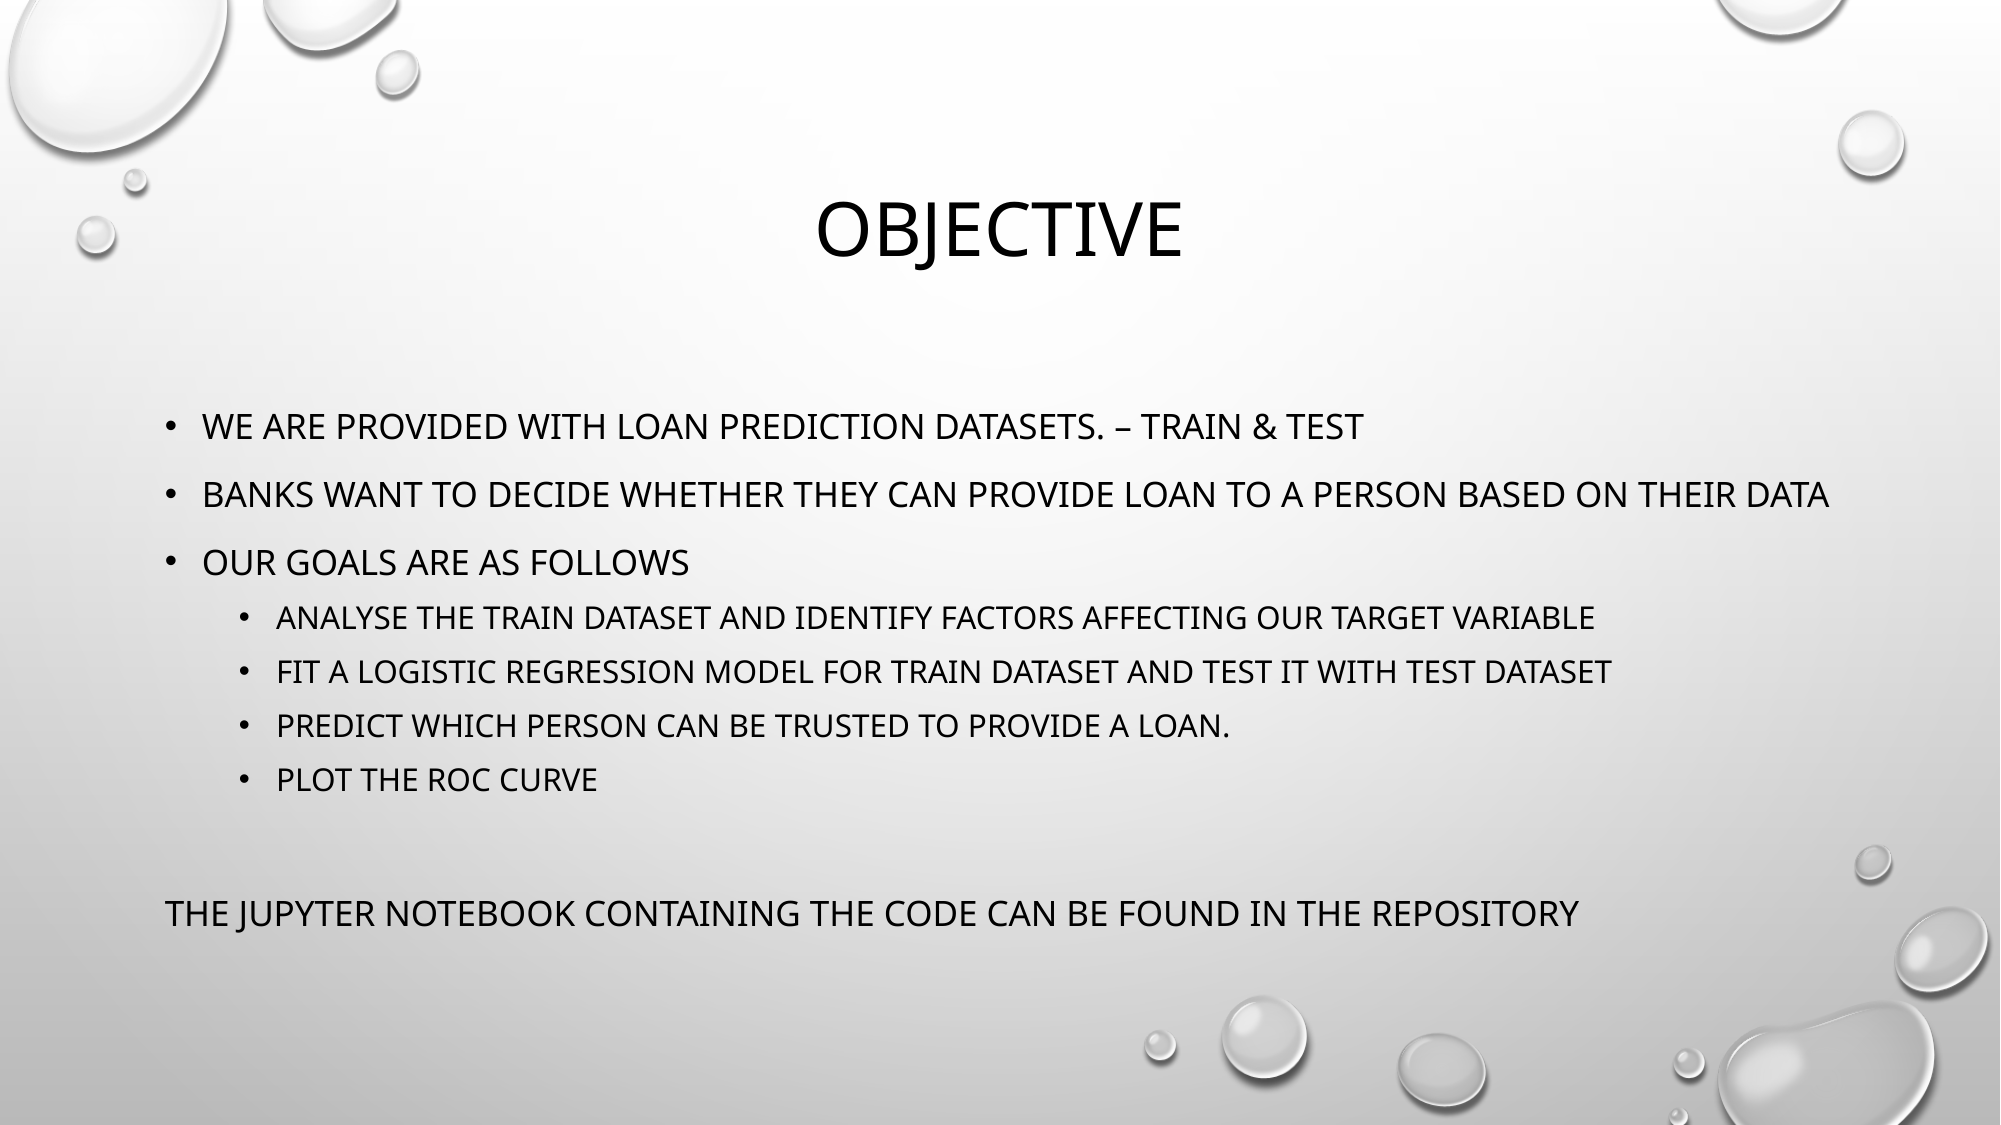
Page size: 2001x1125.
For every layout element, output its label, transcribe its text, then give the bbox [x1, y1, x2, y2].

title OBJECTIVE [149, 101, 1851, 364]
list We are provided with loan prediction datasets. – train & test Banks want to decide whether they can provide loan to a person based on their data Our goals are as follows Analyse the train dataset and identify factors affecting our target variable Fit a logistic regression model for train dataset and test it with test dataset Predict which person can be trusted to provide a loan. Plot the ROC curve The jupyter notebook containing the code can be found in the repository [149, 388, 1850, 950]
picture [0, 0, 2000, 1125]
